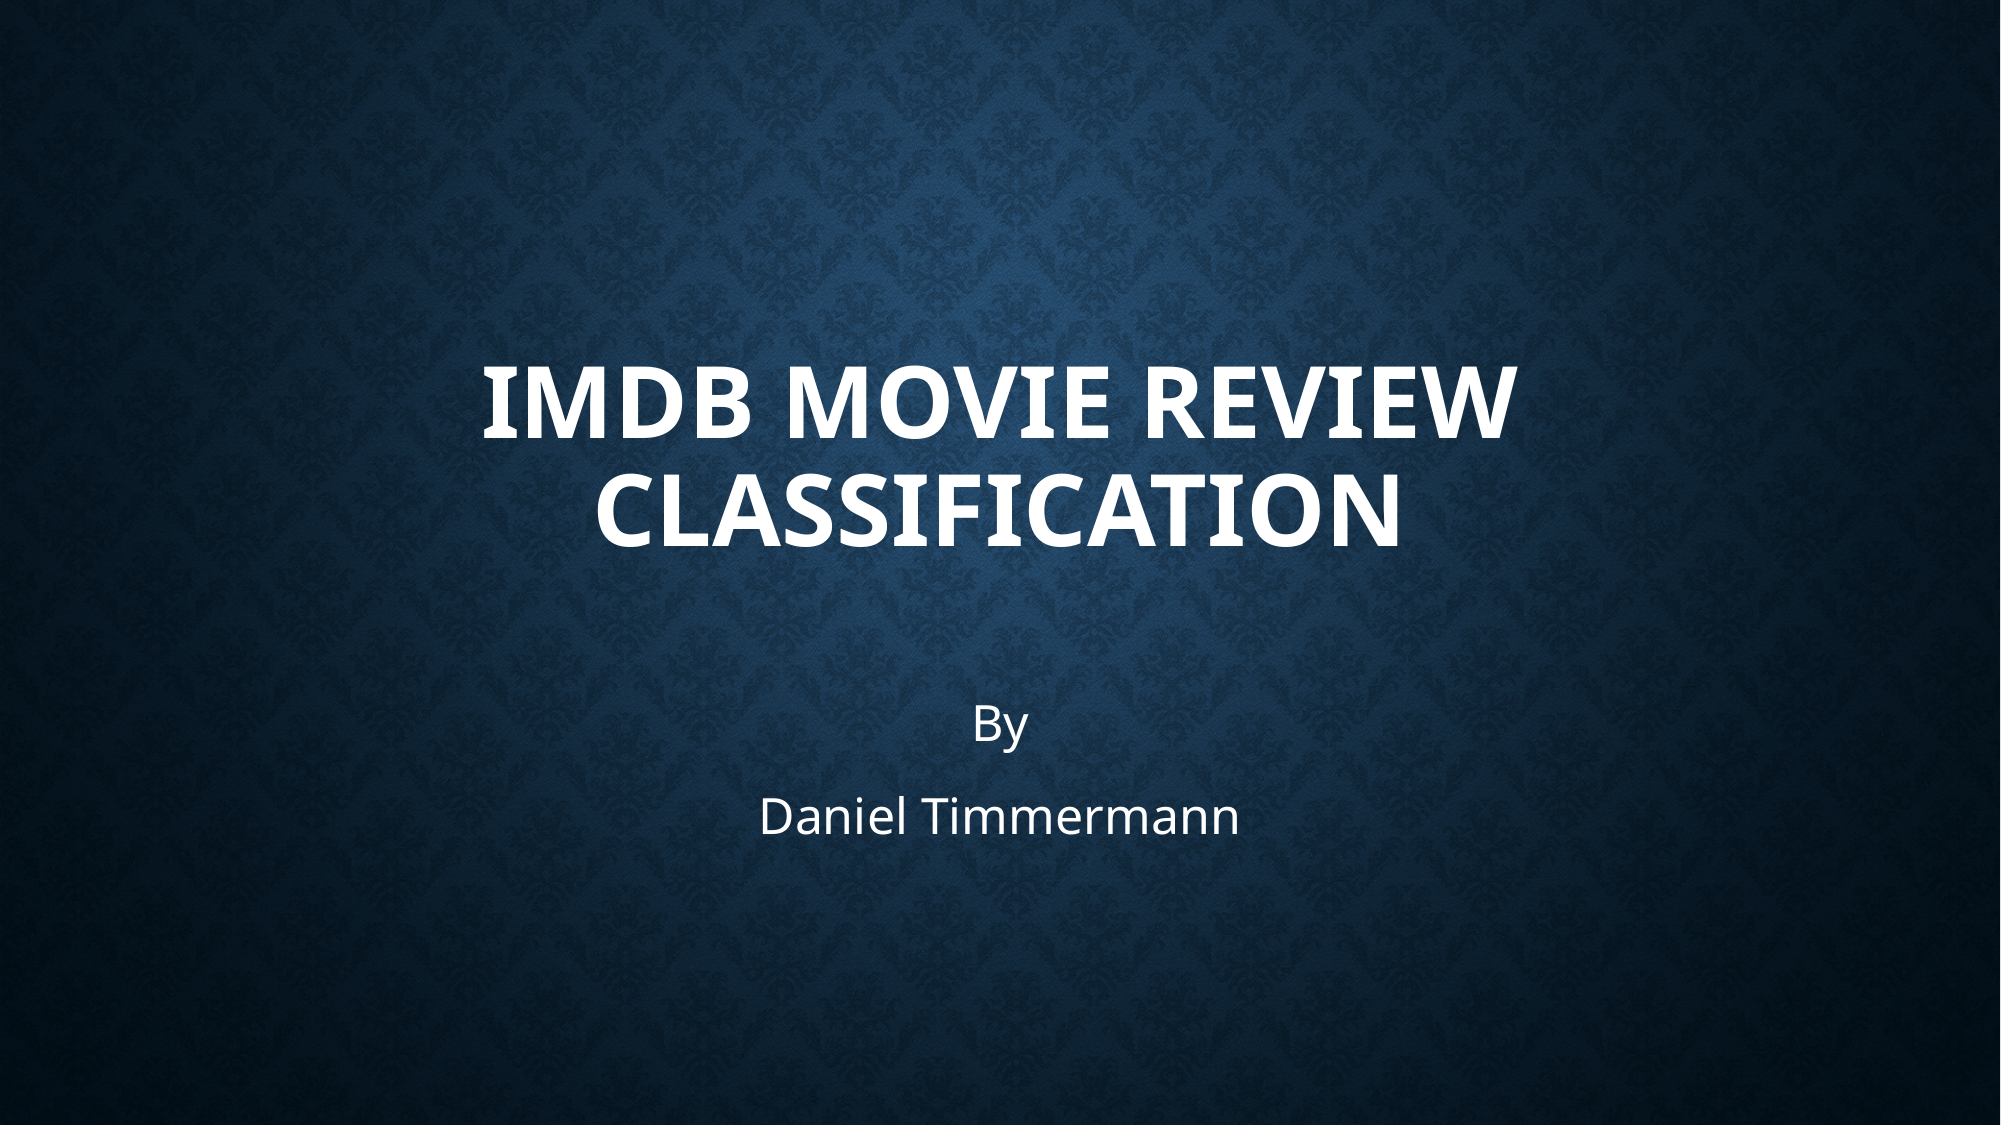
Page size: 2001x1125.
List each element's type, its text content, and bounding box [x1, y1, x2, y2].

subtitle By Daniel Timmermann [261, 590, 1739, 863]
title IMDB Movie Review Classification [261, 184, 1739, 576]
